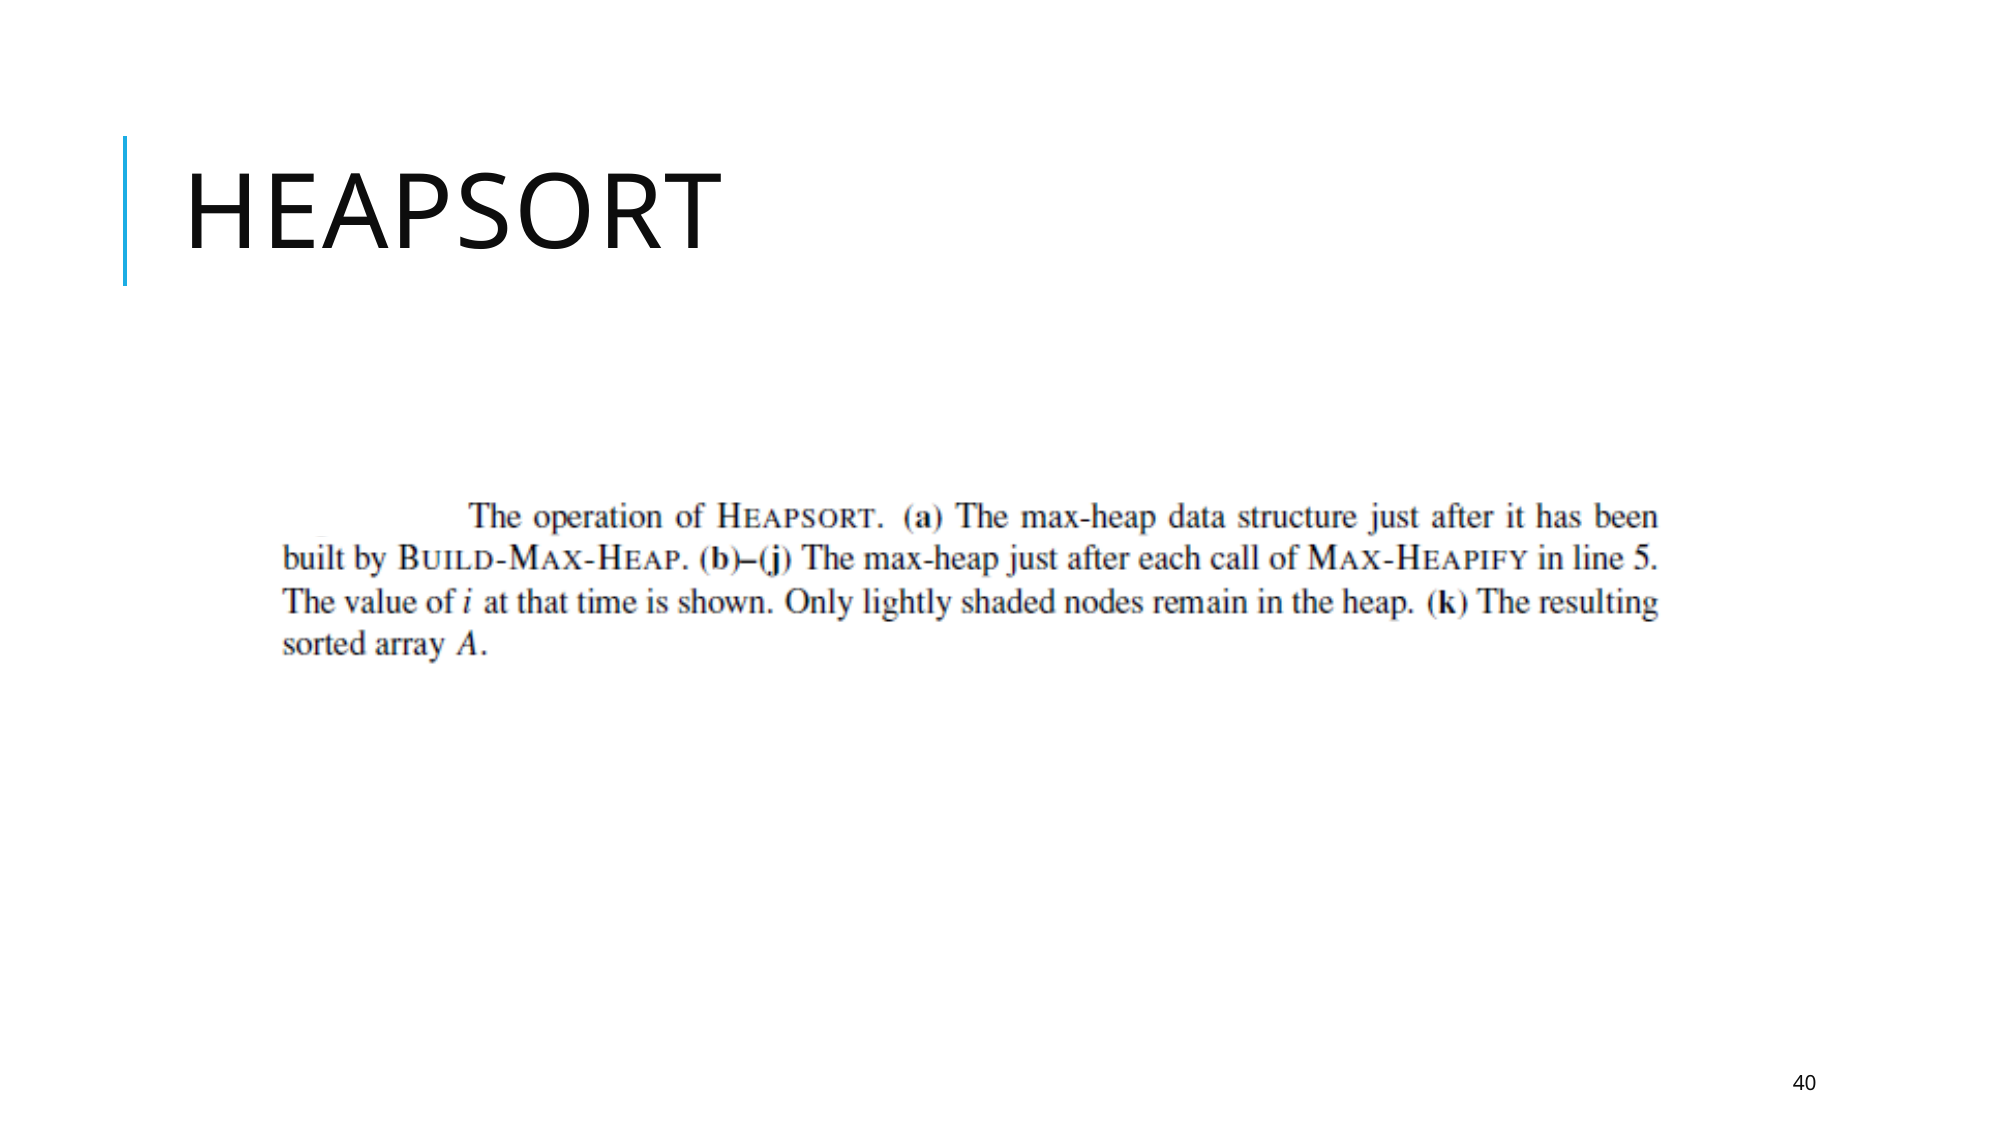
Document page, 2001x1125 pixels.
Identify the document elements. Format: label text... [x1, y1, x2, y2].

picture [255, 474, 1704, 695]
slide_number 40 [1777, 1061, 1938, 1107]
title Heapsort [167, 96, 1763, 342]
